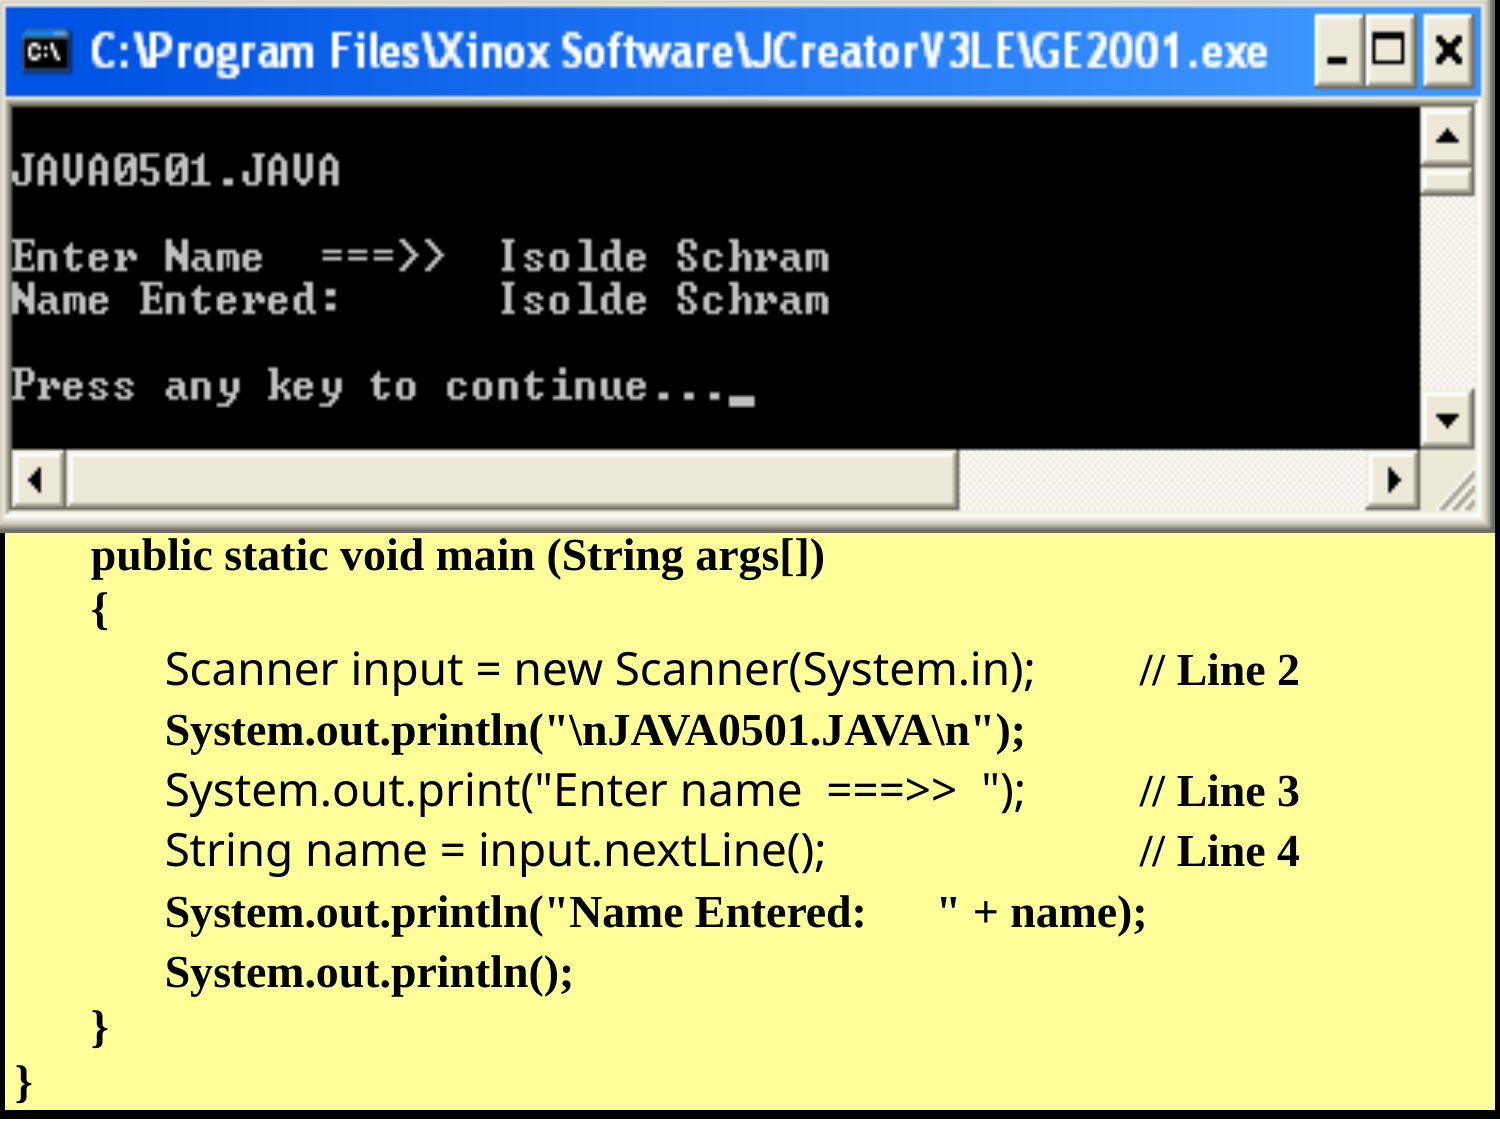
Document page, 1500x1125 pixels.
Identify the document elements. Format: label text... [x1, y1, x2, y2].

text_box // Java0501.java // This program demonstrates user keyboard input during program // execution. // Many program features will be used that will be explained later. import java.util.Scanner; // Line 1 public class Java0501 { public static void main (String args[]) { Scanner input = new Scanner(System.in); // Line 2 System.out.println("\nJAVA0501.JAVA\n"); System.out.print("Enter name ===>> "); // Line 3 String name = input.nextLine(); // Line 4 System.out.println("Name Entered: " + name); System.out.println(); } } [0, 535, 1500, 1115]
picture [0, 0, 1496, 533]
